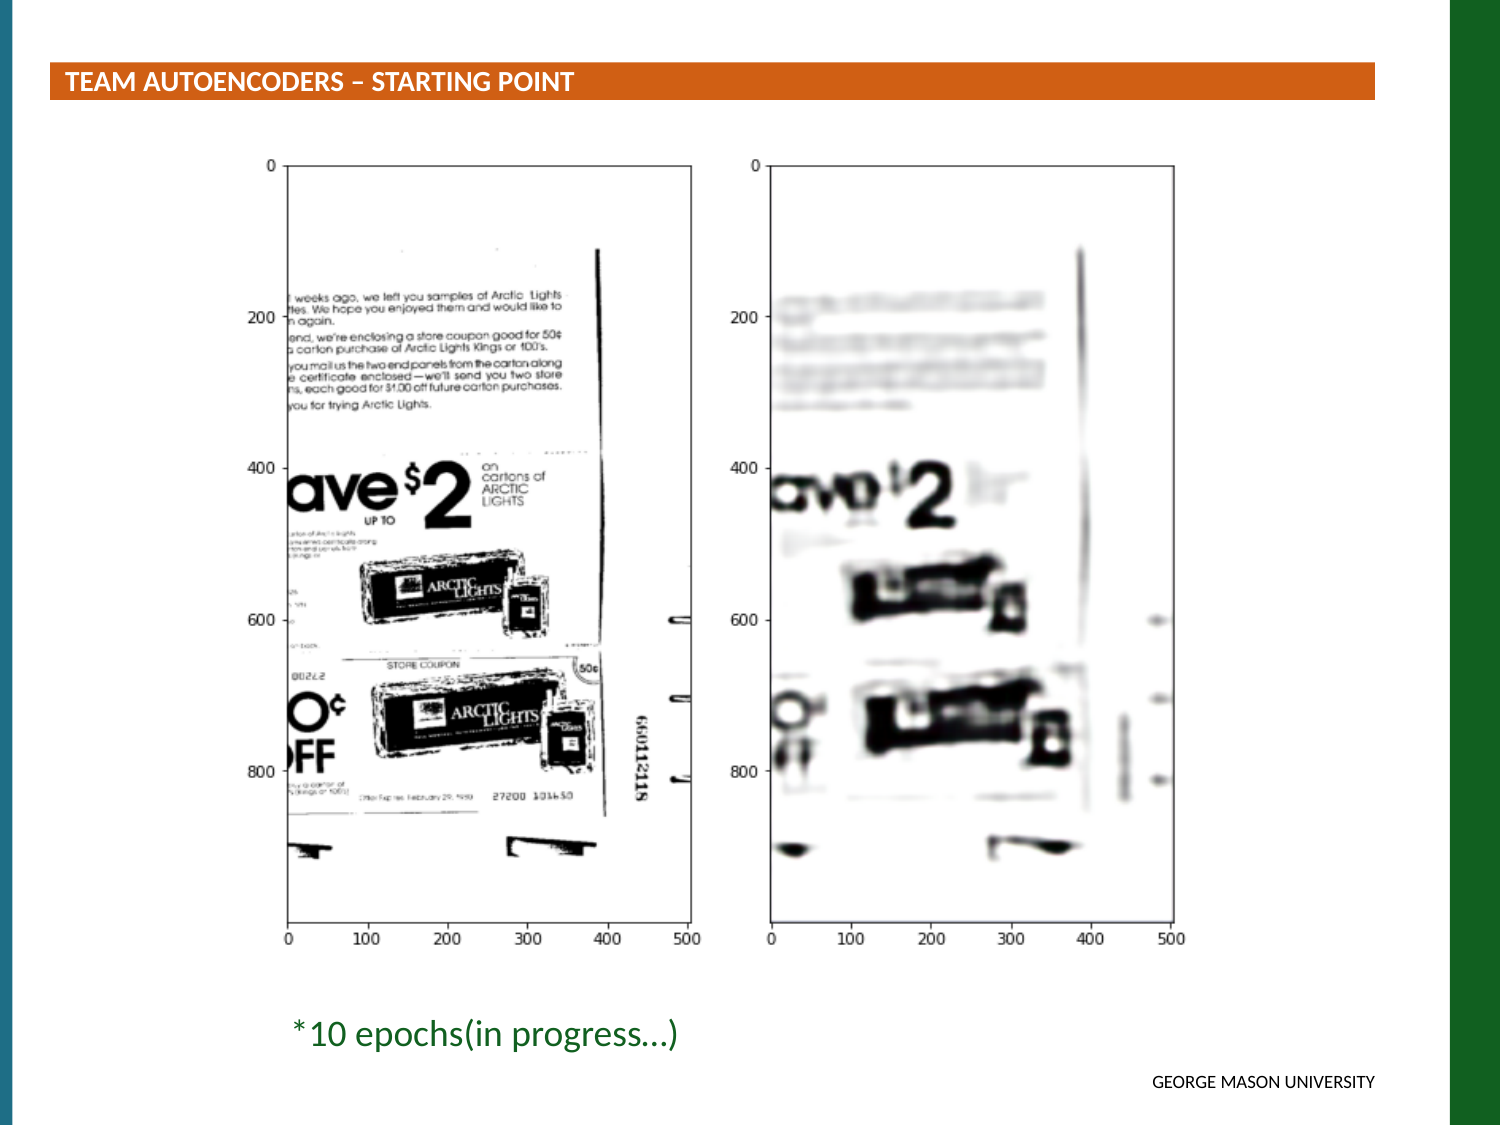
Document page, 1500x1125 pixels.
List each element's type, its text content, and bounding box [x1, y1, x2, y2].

list TEAM AUTOENCODERS – STARTING POINT [50, 62, 1375, 100]
picture [230, 143, 1210, 970]
text_box *10 epochs(in progress…) [274, 1001, 888, 1062]
list [50, 174, 1375, 1000]
